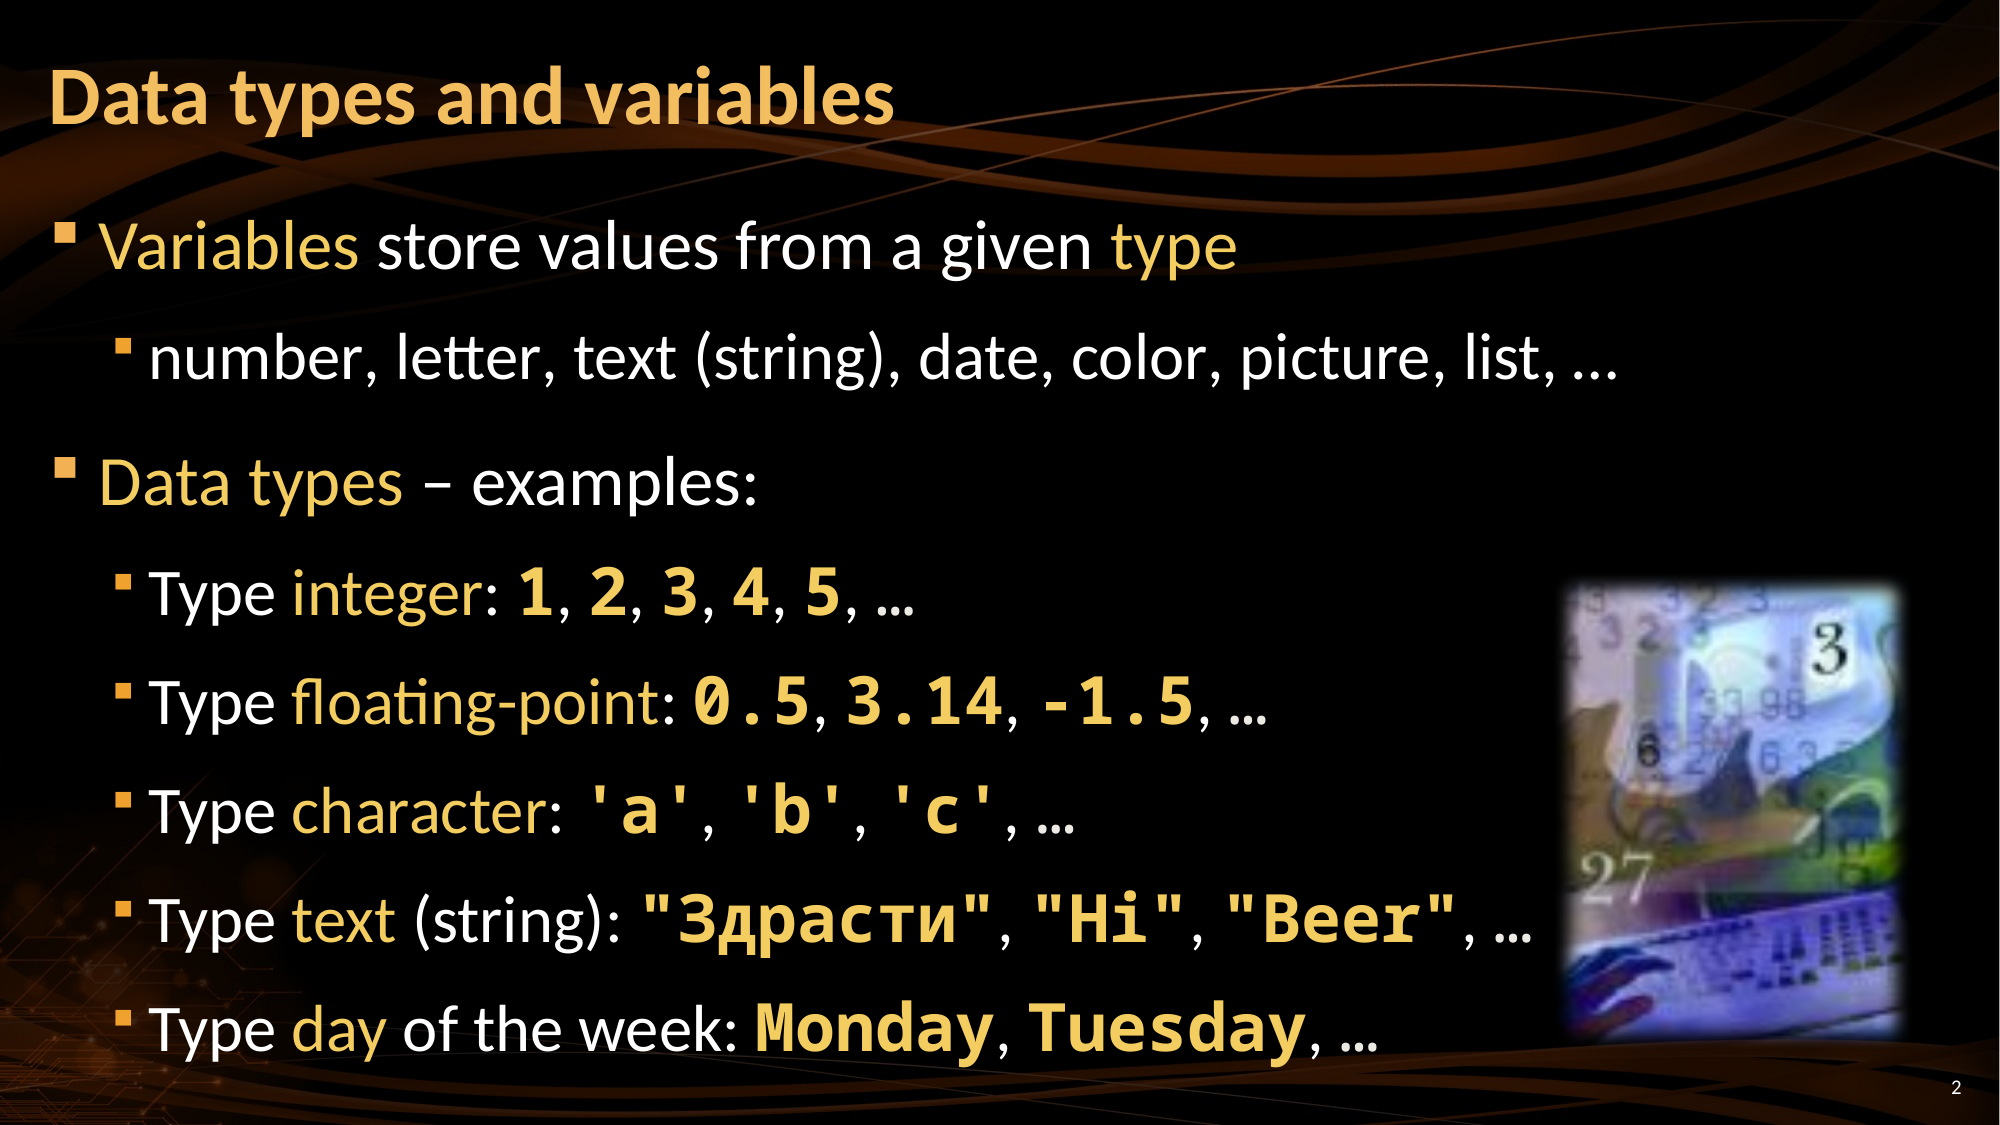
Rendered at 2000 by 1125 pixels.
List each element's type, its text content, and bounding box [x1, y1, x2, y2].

list Variables store values from a given type number, letter, text (string), date, color, picture, list, … Data types – examples: Type integer: 1, 2, 3, 4, 5, … Type floating-point: 0.5, 3.14, -1.5, … Type character: 'a', 'b', 'c', … Type text (string): "Здрасти", "Hi", "Beer", … Type day of the week: Monday, Tuesday, … [31, 188, 1968, 1103]
picture [0, 0, 2000, 1125]
title Data types and variables [30, 6, 1602, 189]
